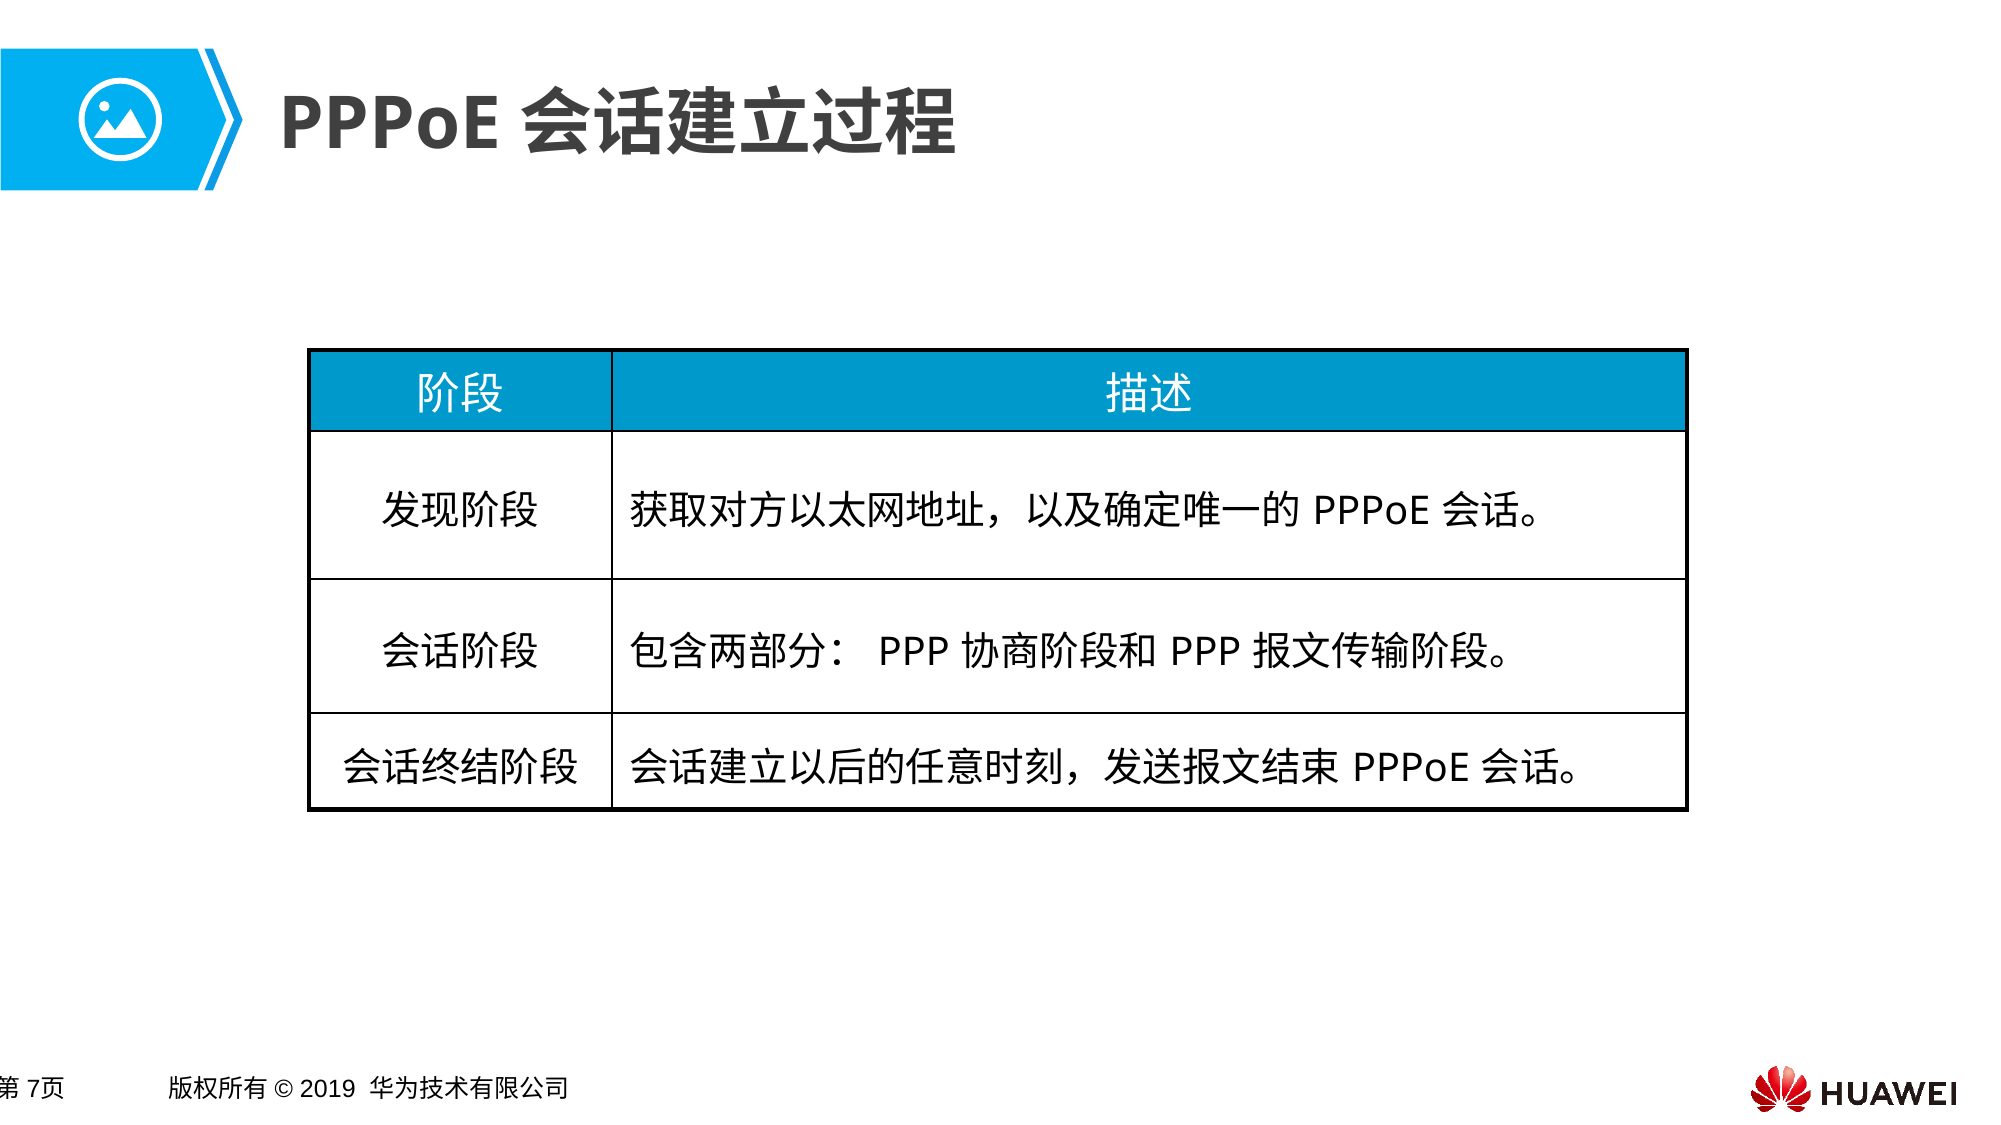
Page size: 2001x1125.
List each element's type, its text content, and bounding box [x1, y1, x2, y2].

picture [1751, 1066, 1956, 1112]
table_cell 会话建立以后的任意时刻，发送报文结束PPPoE会话。 [613, 714, 1685, 807]
table_cell 获取对方以太网地址，以及确定唯一的PPPoE会话。 [613, 432, 1685, 578]
table_header 阶段 [311, 352, 611, 430]
table_cell 会话阶段 [311, 580, 611, 712]
table_header 描述 [613, 352, 1685, 430]
table_cell 发现阶段 [311, 432, 611, 578]
table_cell 包含两部分：PPP协商阶段和PPP报文传输阶段。 [613, 580, 1685, 712]
table_cell 会话终结阶段 [311, 714, 611, 807]
title PPPoE会话建立过程 [261, 67, 1875, 173]
